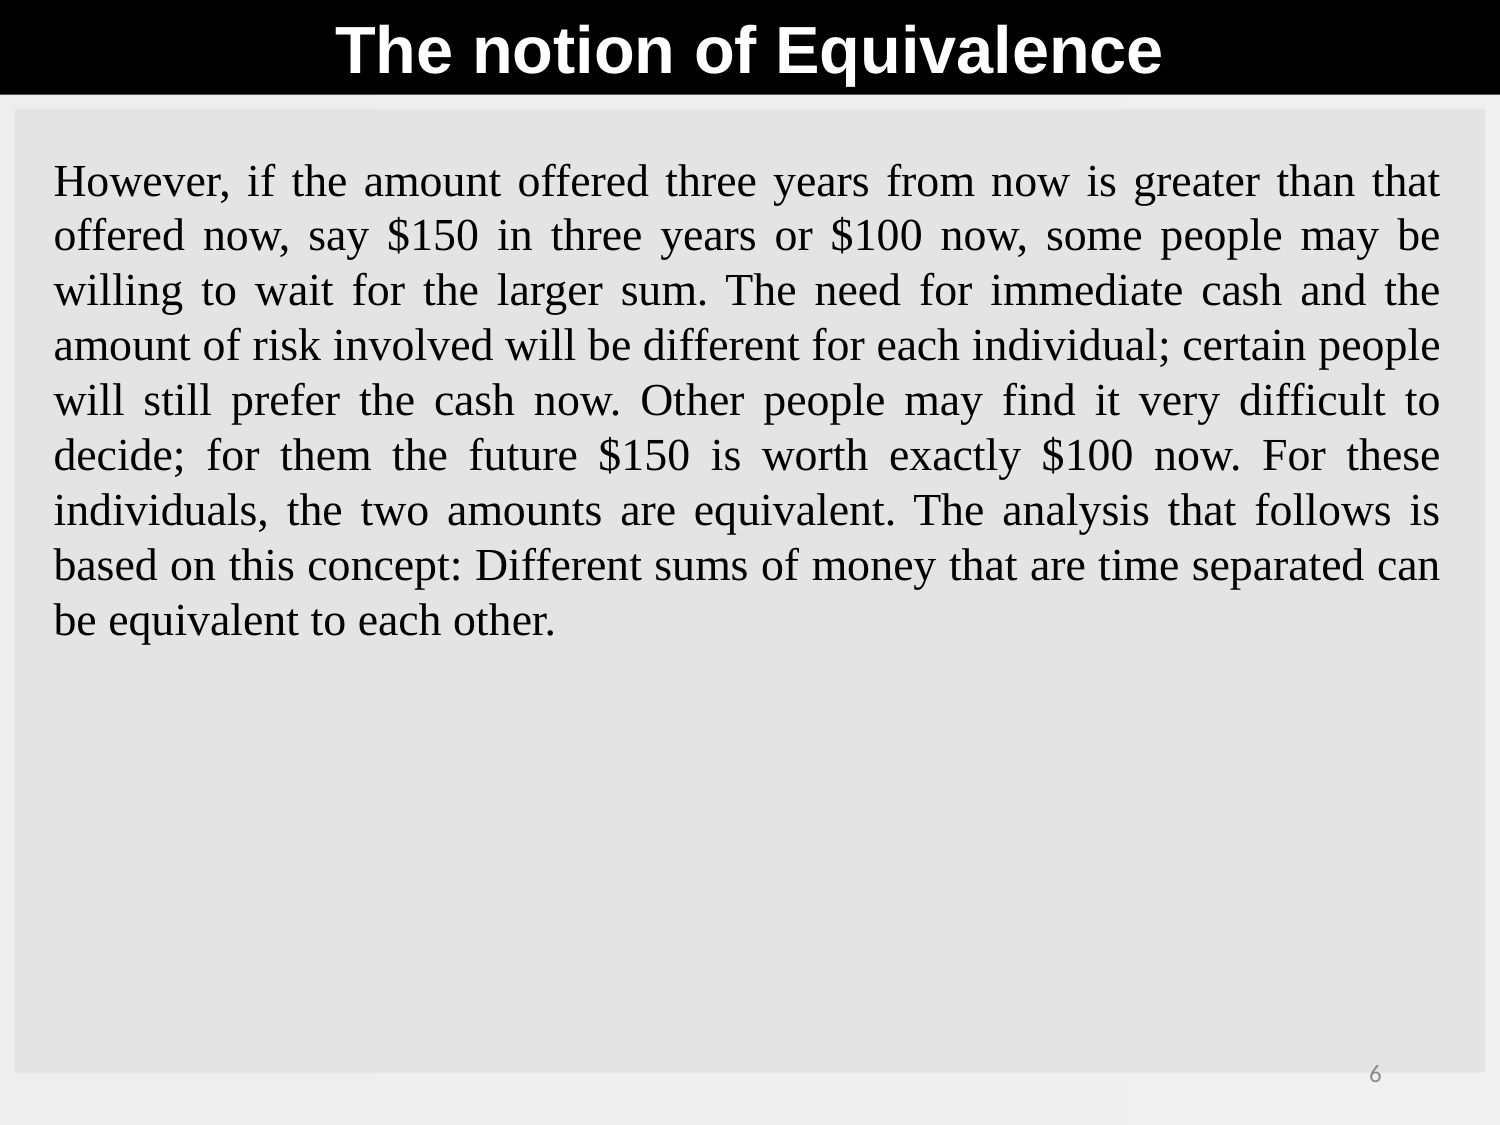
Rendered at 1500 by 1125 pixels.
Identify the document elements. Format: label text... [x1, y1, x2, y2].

slide_number 6 [1059, 1042, 1397, 1103]
text_box The notion of Equivalence [0, 0, 1500, 95]
text_box However, if the amount offered three years from now is greater than that offered now, say $150 in three years or $100 now, some people may be willing to wait for the larger sum. The need for immediate cash and the amount of risk involved will be different for each individual; certain people will still prefer the cash now. Other people may find it very difficult to decide; for them the future $150 is worth exactly $100 now. For these individuals, the two amounts are equivalent. The analysis that follows is based on this concept: Different sums of money that are time separated can be equivalent to each other. [38, 142, 1457, 653]
text_box [14, 108, 1486, 1074]
